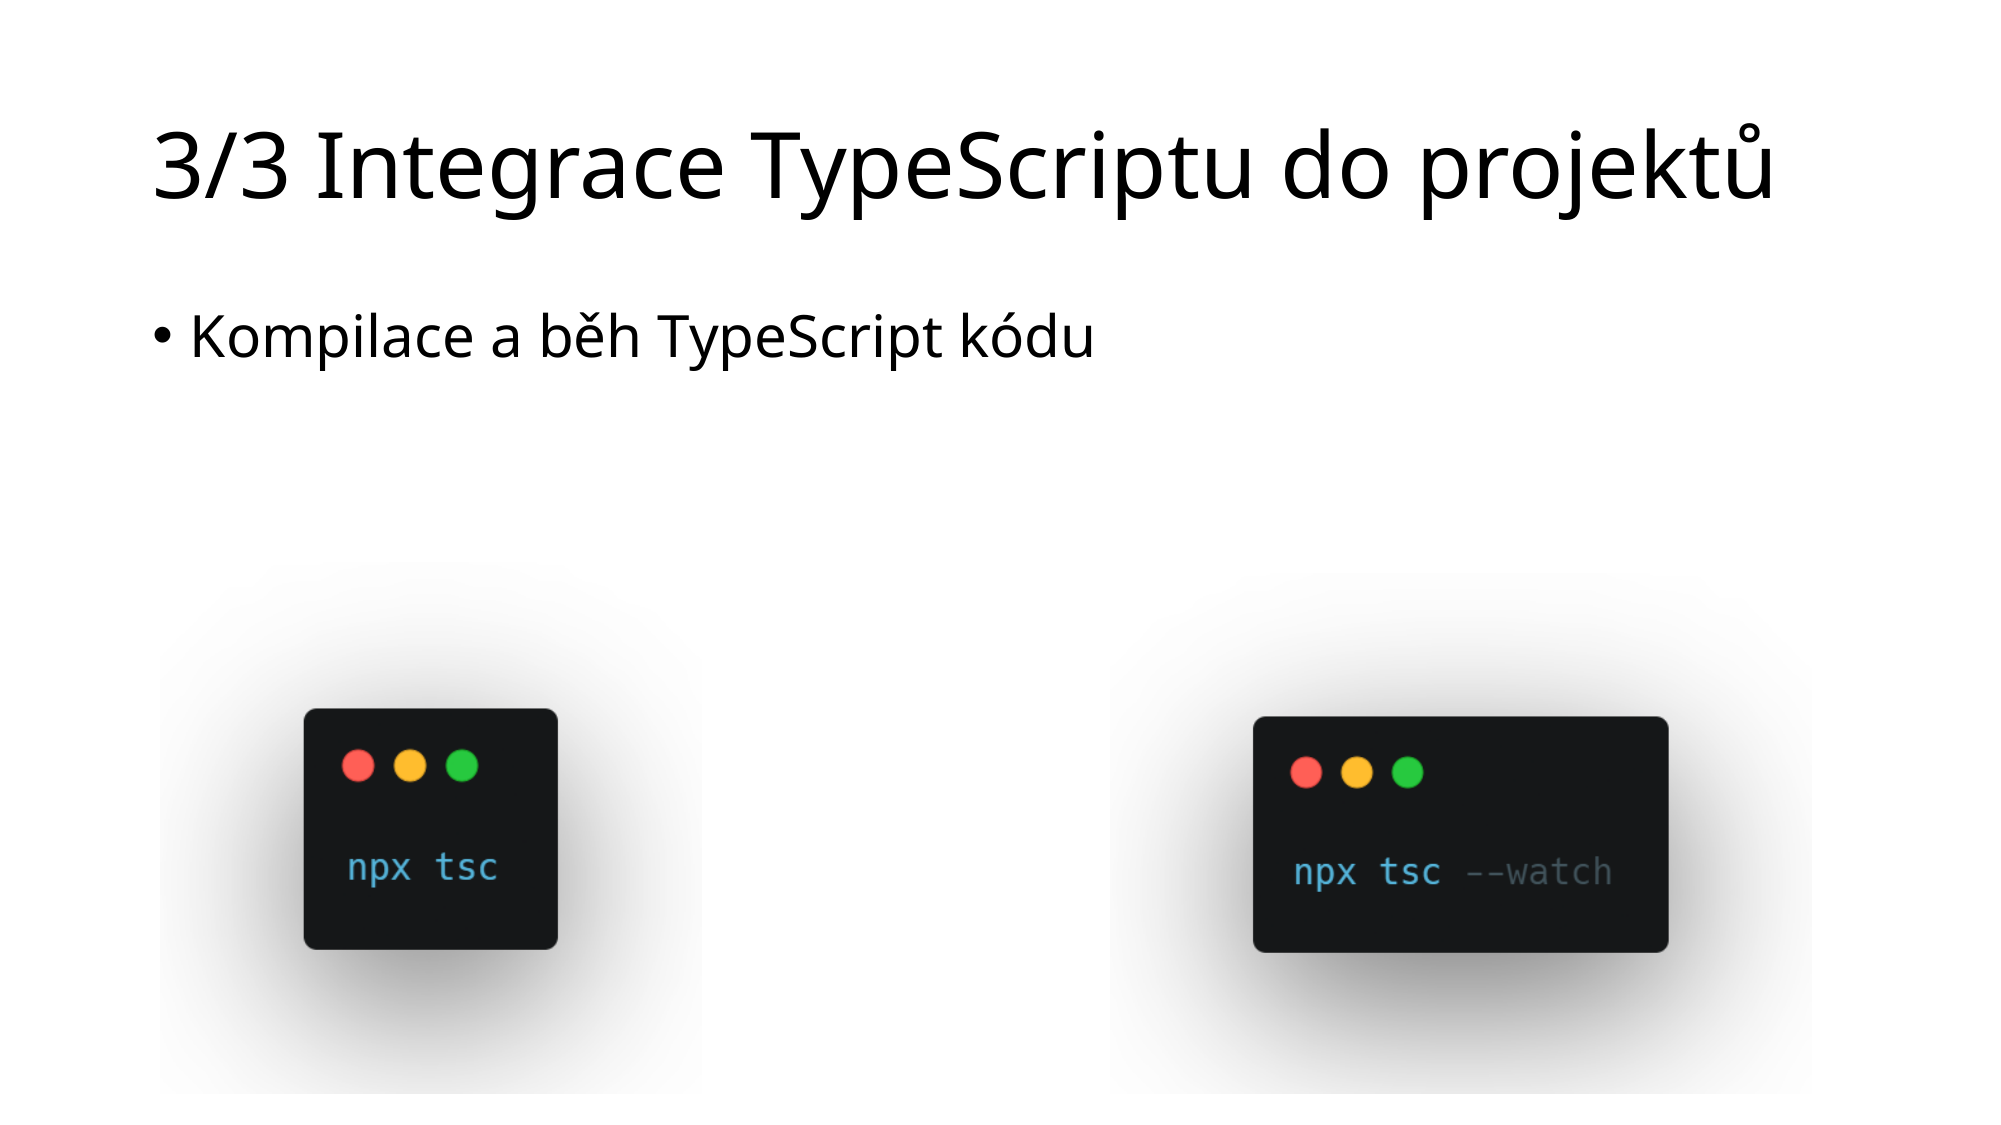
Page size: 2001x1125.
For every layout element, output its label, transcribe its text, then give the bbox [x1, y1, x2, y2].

title 3/3 Integrace TypeScriptu do projektů [137, 59, 1863, 278]
picture [1109, 573, 1813, 1094]
picture [159, 561, 702, 1094]
list Kompilace a běh TypeScript kódu [137, 299, 1863, 1014]
